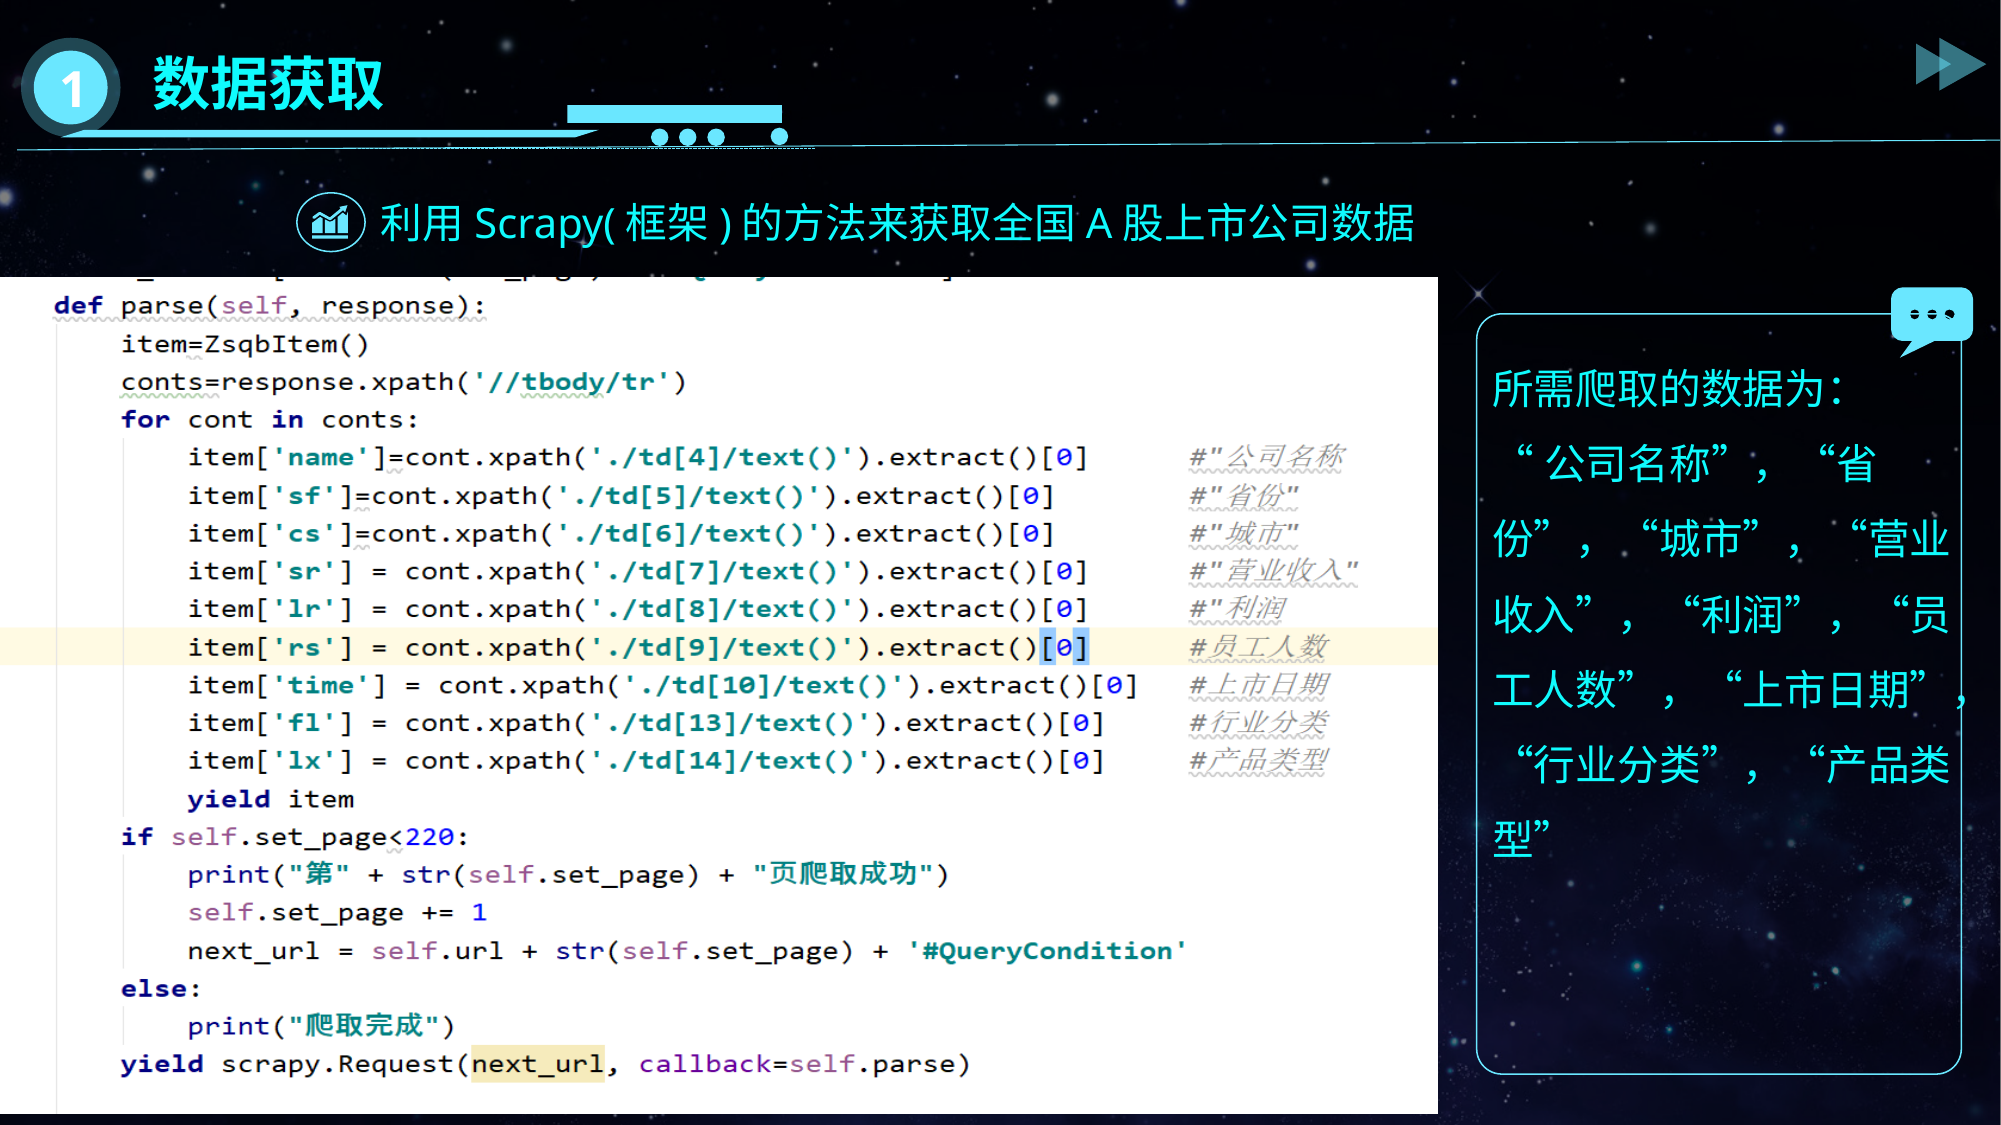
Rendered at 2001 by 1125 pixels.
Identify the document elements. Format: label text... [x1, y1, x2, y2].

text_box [17, 139, 2000, 150]
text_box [1476, 287, 1975, 1075]
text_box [296, 164, 1573, 256]
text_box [60, 105, 815, 139]
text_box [1916, 37, 1987, 91]
picture [0, 0, 2001, 1125]
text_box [20, 37, 121, 138]
text_box 数据获取 [137, 39, 1009, 125]
